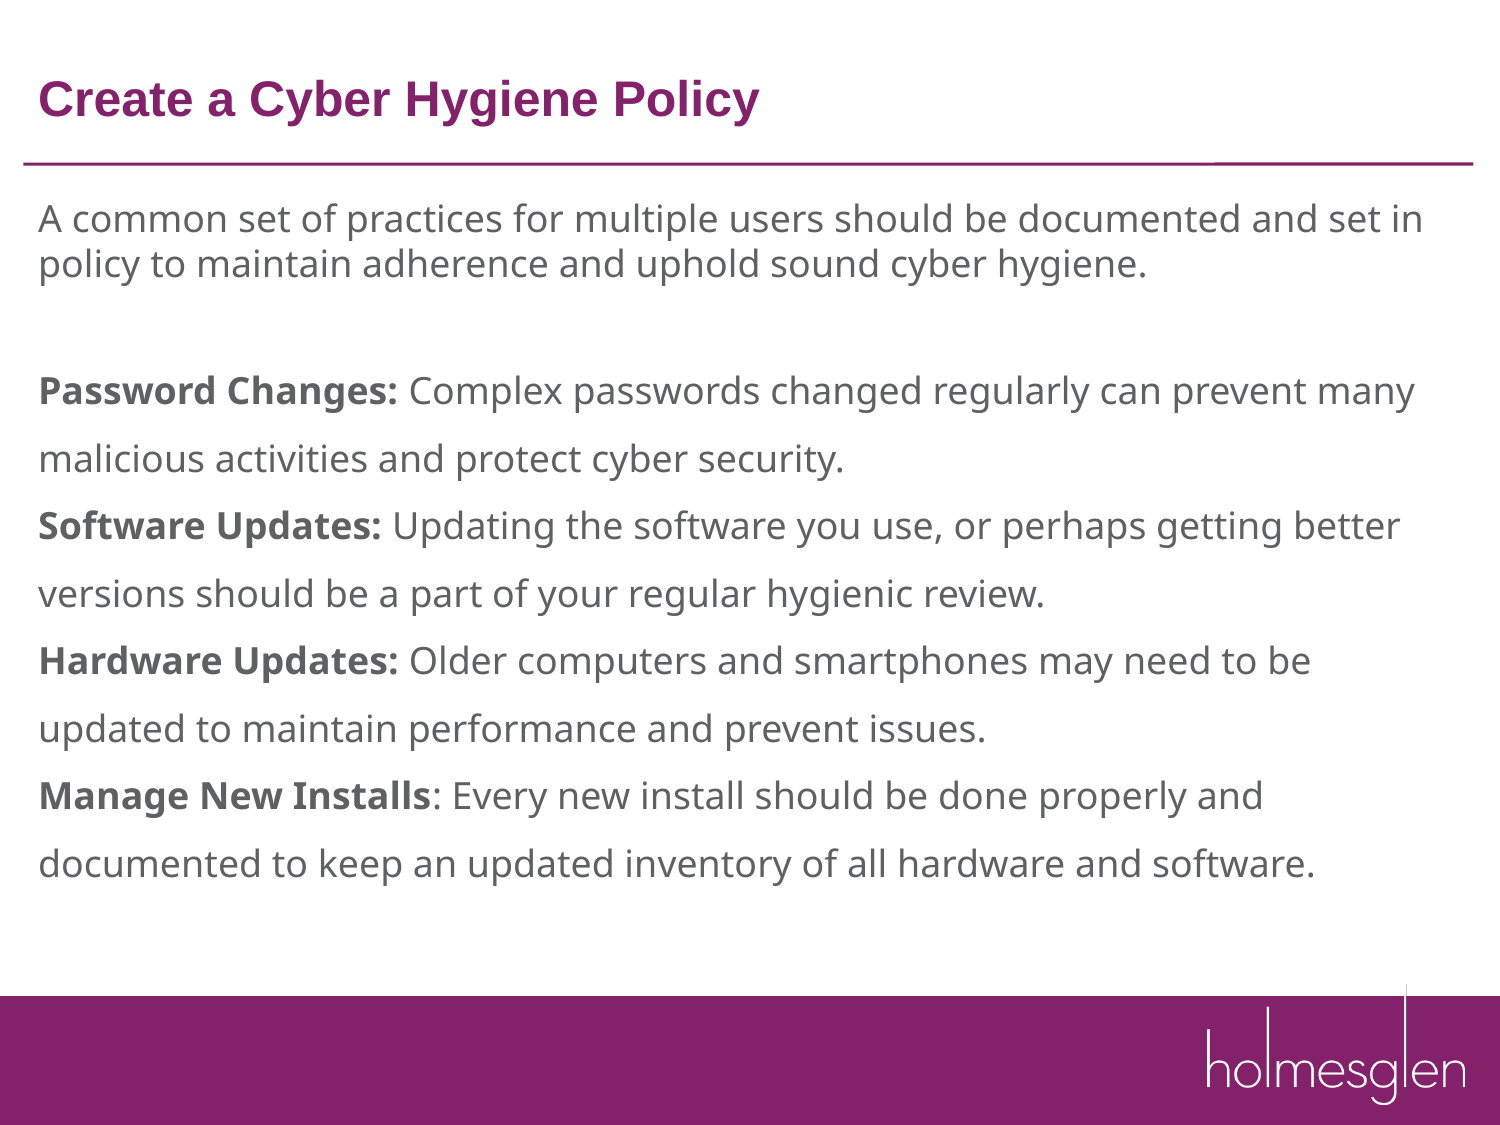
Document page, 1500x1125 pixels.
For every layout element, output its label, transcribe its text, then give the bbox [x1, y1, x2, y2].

picture [1207, 984, 1465, 1105]
list A common set of practices for multiple users should be documented and set in policy to maintain adherence and uphold sound cyber hygiene. Password Changes: Complex passwords changed regularly can prevent many malicious activities and protect cyber security. Software Updates: Updating the software you use, or perhaps getting better versions should be a part of your regular hygienic review. Hardware Updates: Older computers and smartphones may need to be updated to maintain performance and prevent issues. Manage New Installs: Every new install should be done properly and documented to keep an updated inventory of all hardware and software. [23, 187, 1474, 973]
title Create a Cyber Hygiene Policy [23, 58, 1474, 147]
